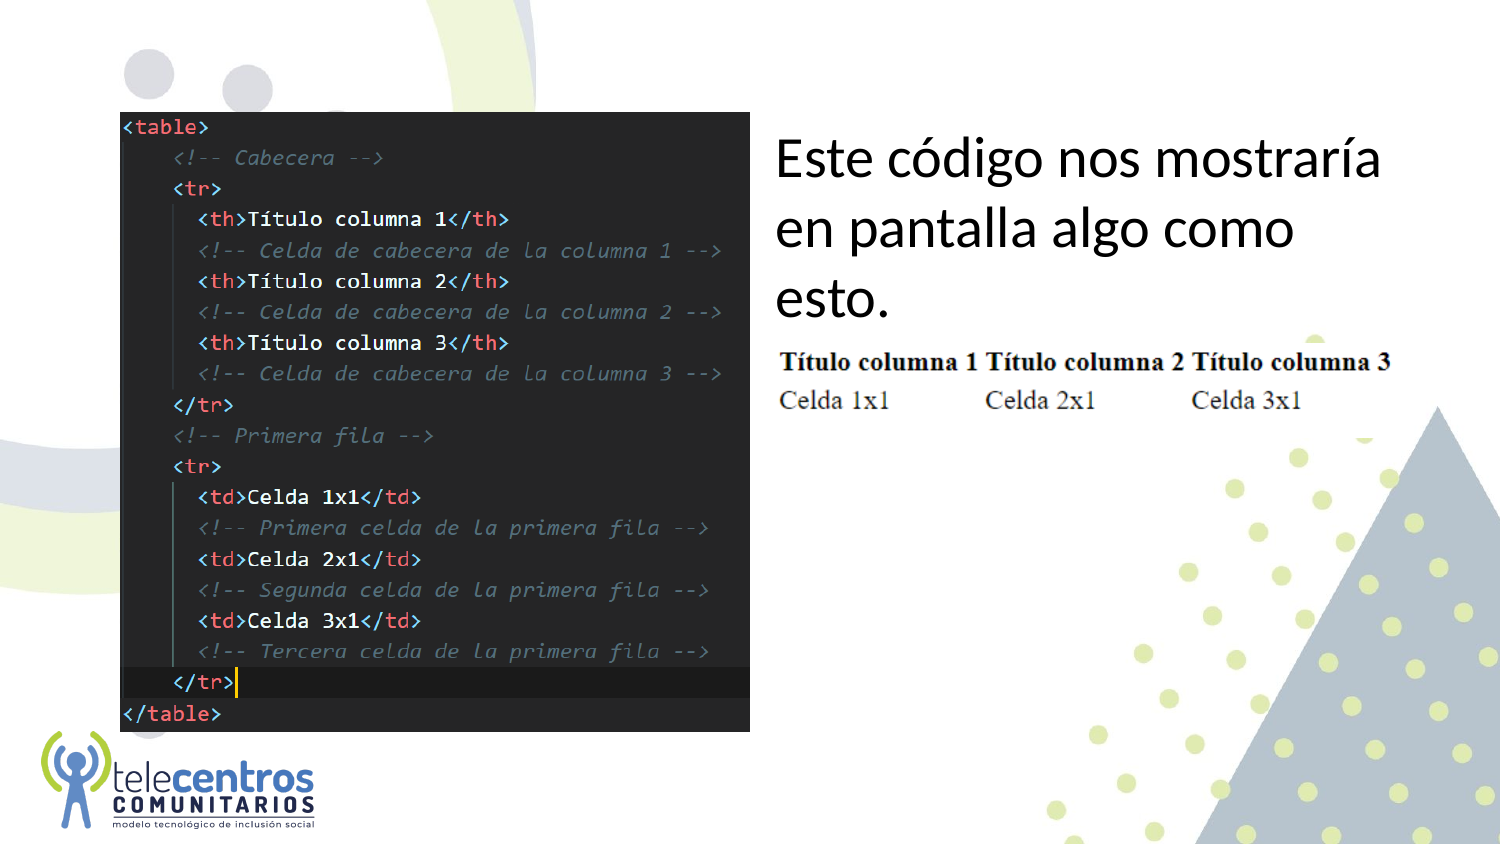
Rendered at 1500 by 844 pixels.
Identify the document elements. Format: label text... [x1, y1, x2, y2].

list Este código nos mostraría en pantalla algo como esto. [760, 112, 1424, 669]
picture [0, 0, 1500, 844]
